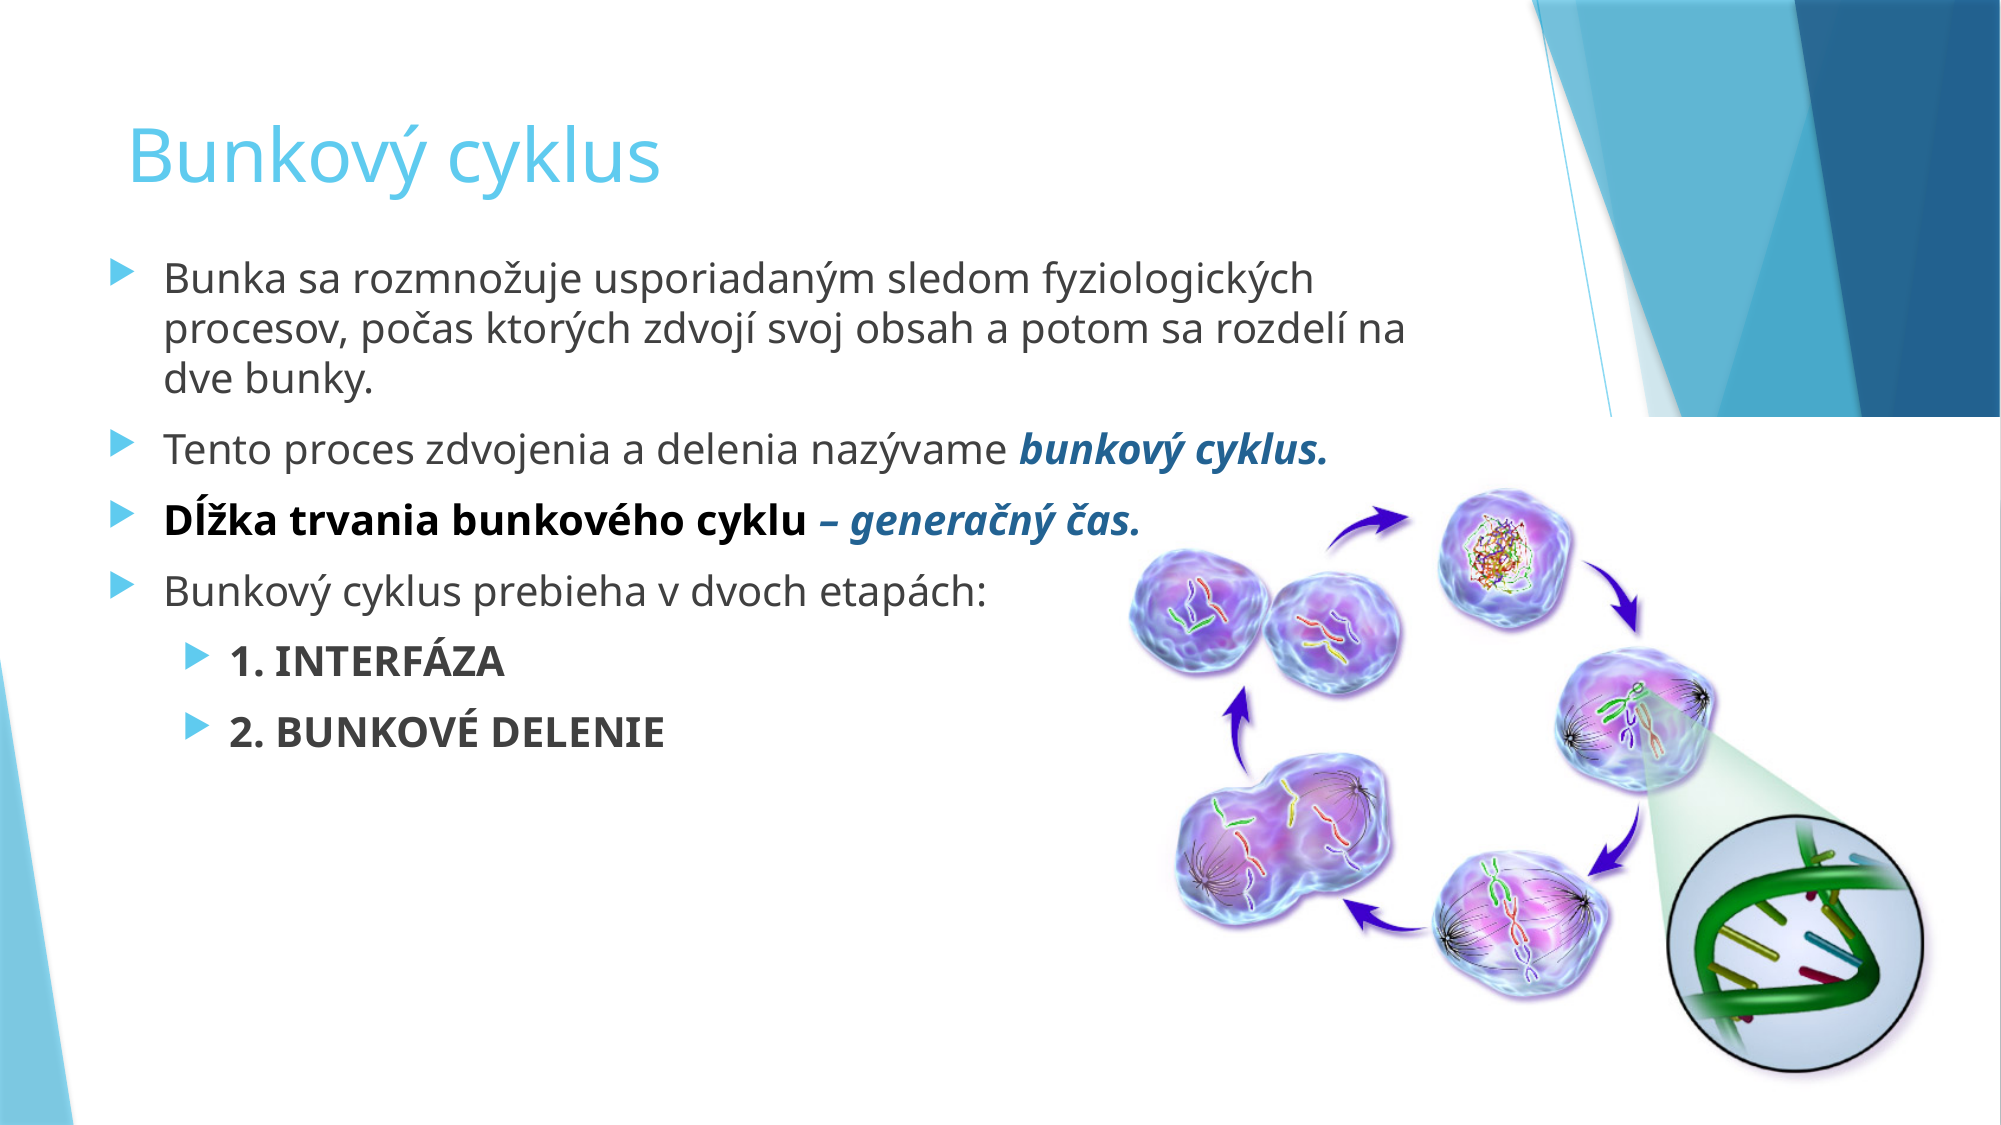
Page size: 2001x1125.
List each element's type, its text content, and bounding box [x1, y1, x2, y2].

title Bunkový cyklus [111, 99, 1522, 317]
picture [1052, 417, 2000, 1125]
list Bunka sa rozmnožuje usporiadaným sledom fyziologických procesov, počas ktorých zdvojí svoj obsah a potom sa rozdelí na dve bunky. Tento proces zdvojenia a delenia nazývame bunkový cyklus. Dĺžka trvania bunkového cyklu – generačný čas. Bunkový cyklus prebieha v dvoch etapách: 1. INTERFÁZA 2. BUNKOVÉ DELENIE [92, 244, 1503, 881]
